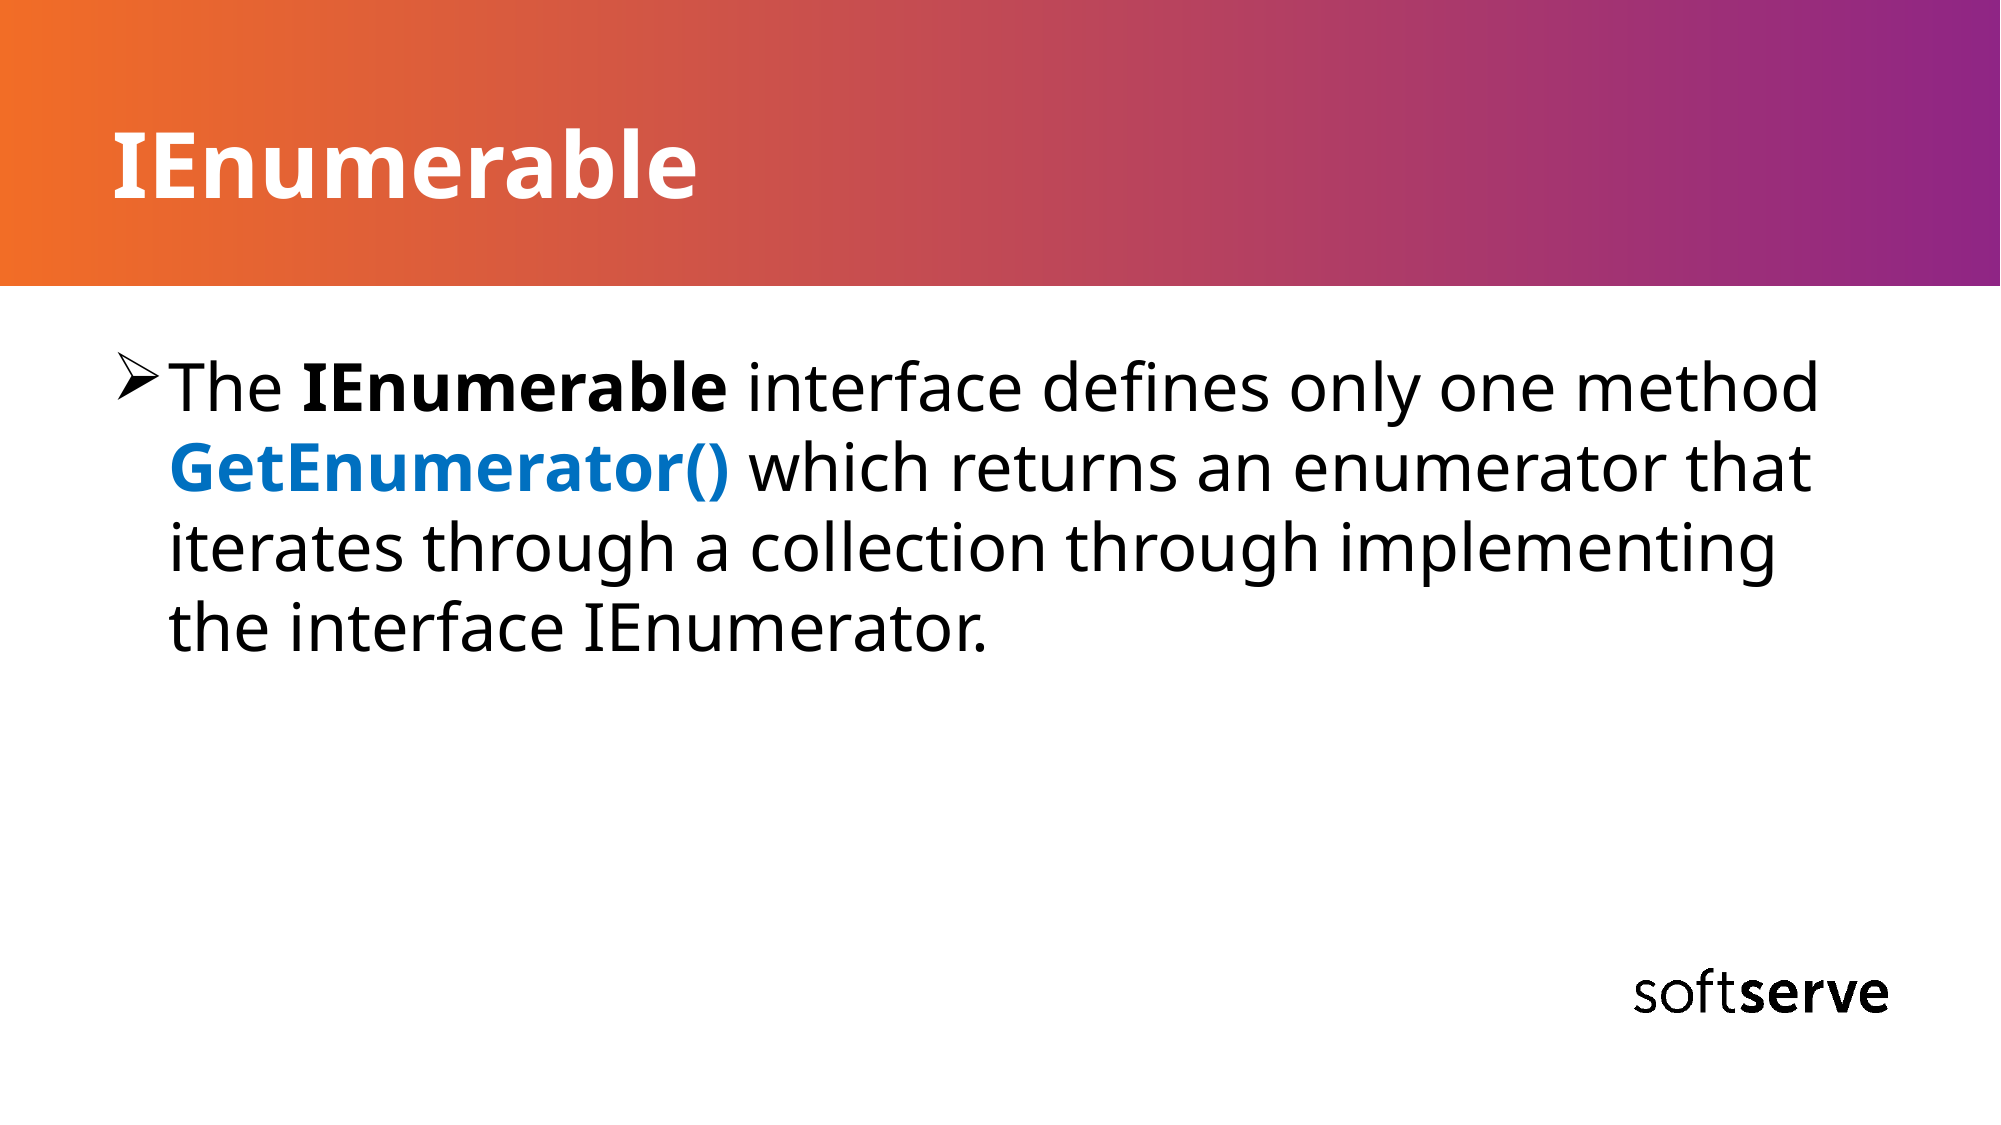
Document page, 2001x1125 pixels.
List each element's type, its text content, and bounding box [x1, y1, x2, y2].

picture [1634, 968, 1888, 1013]
list The IEnumerable interface defines only one method GetEnumerator() which returns an enumerator that iterates through a collection through implementing the interface IEnumerator. [112, 337, 1888, 900]
title IEnumerable [112, 112, 1888, 225]
